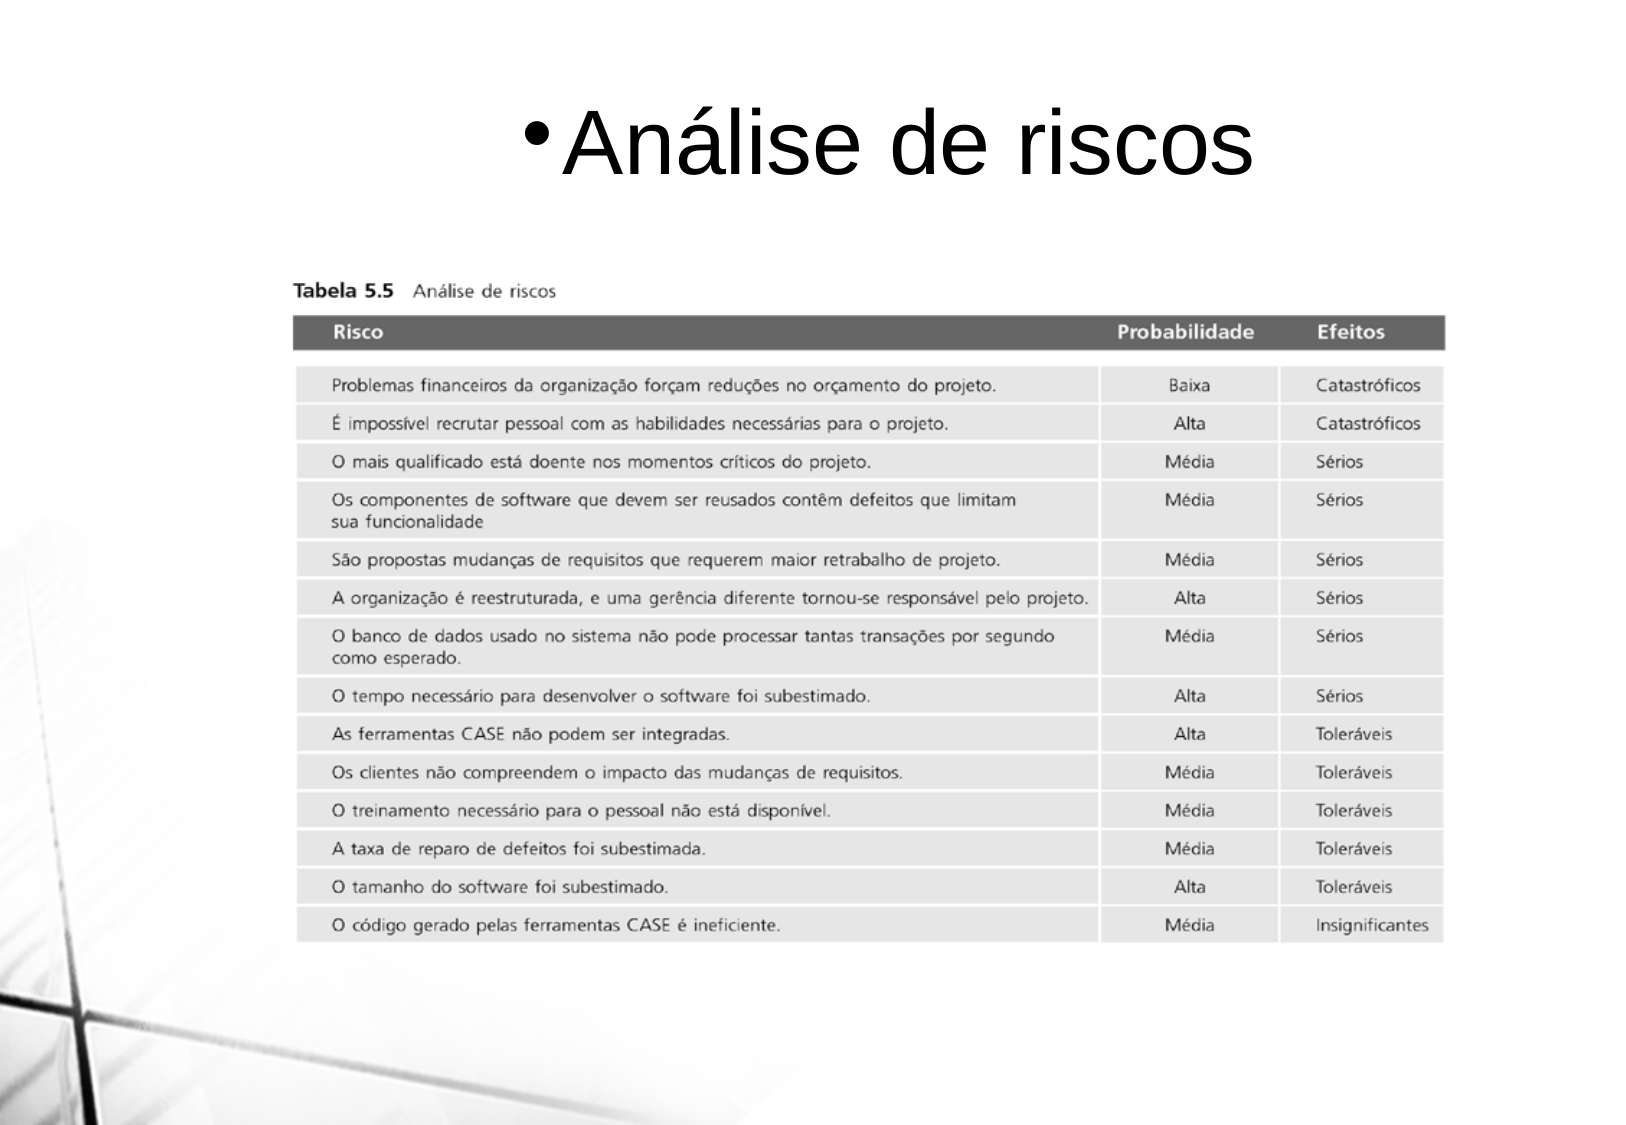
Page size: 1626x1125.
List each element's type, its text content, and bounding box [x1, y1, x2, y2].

picture [0, 0, 1626, 1125]
text_box Análise de riscos [195, 50, 1583, 201]
